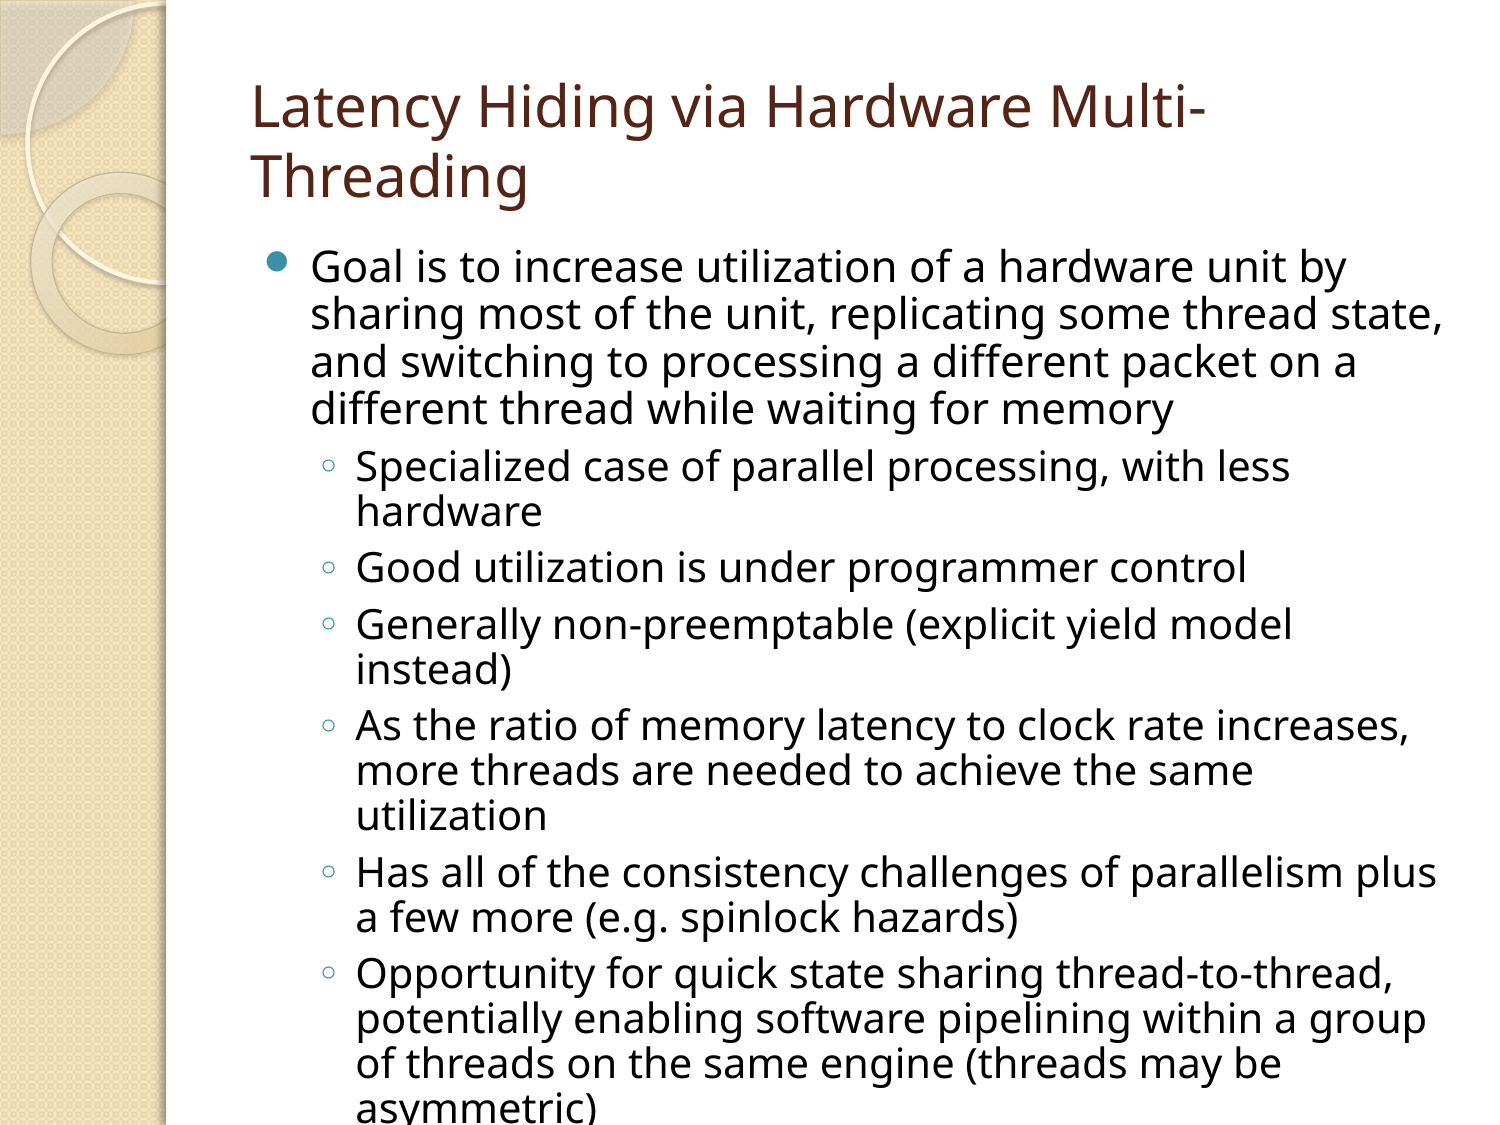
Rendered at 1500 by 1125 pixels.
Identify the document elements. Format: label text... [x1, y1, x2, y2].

title Latency Hiding via Hardware Multi-Threading [235, 45, 1466, 233]
list Goal is to increase utilization of a hardware unit by sharing most of the unit, replicating some thread state, and switching to processing a different packet on a different thread while waiting for memory Specialized case of parallel processing, with less hardware Good utilization is under programmer control Generally non-preemptable (explicit yield model instead) As the ratio of memory latency to clock rate increases, more threads are needed to achieve the same utilization Has all of the consistency challenges of parallelism plus a few more (e.g. spinlock hazards) Opportunity for quick state sharing thread-to-thread, potentially enabling software pipelining within a group of threads on the same engine (threads may be asymmetric) [235, 237, 1466, 1026]
